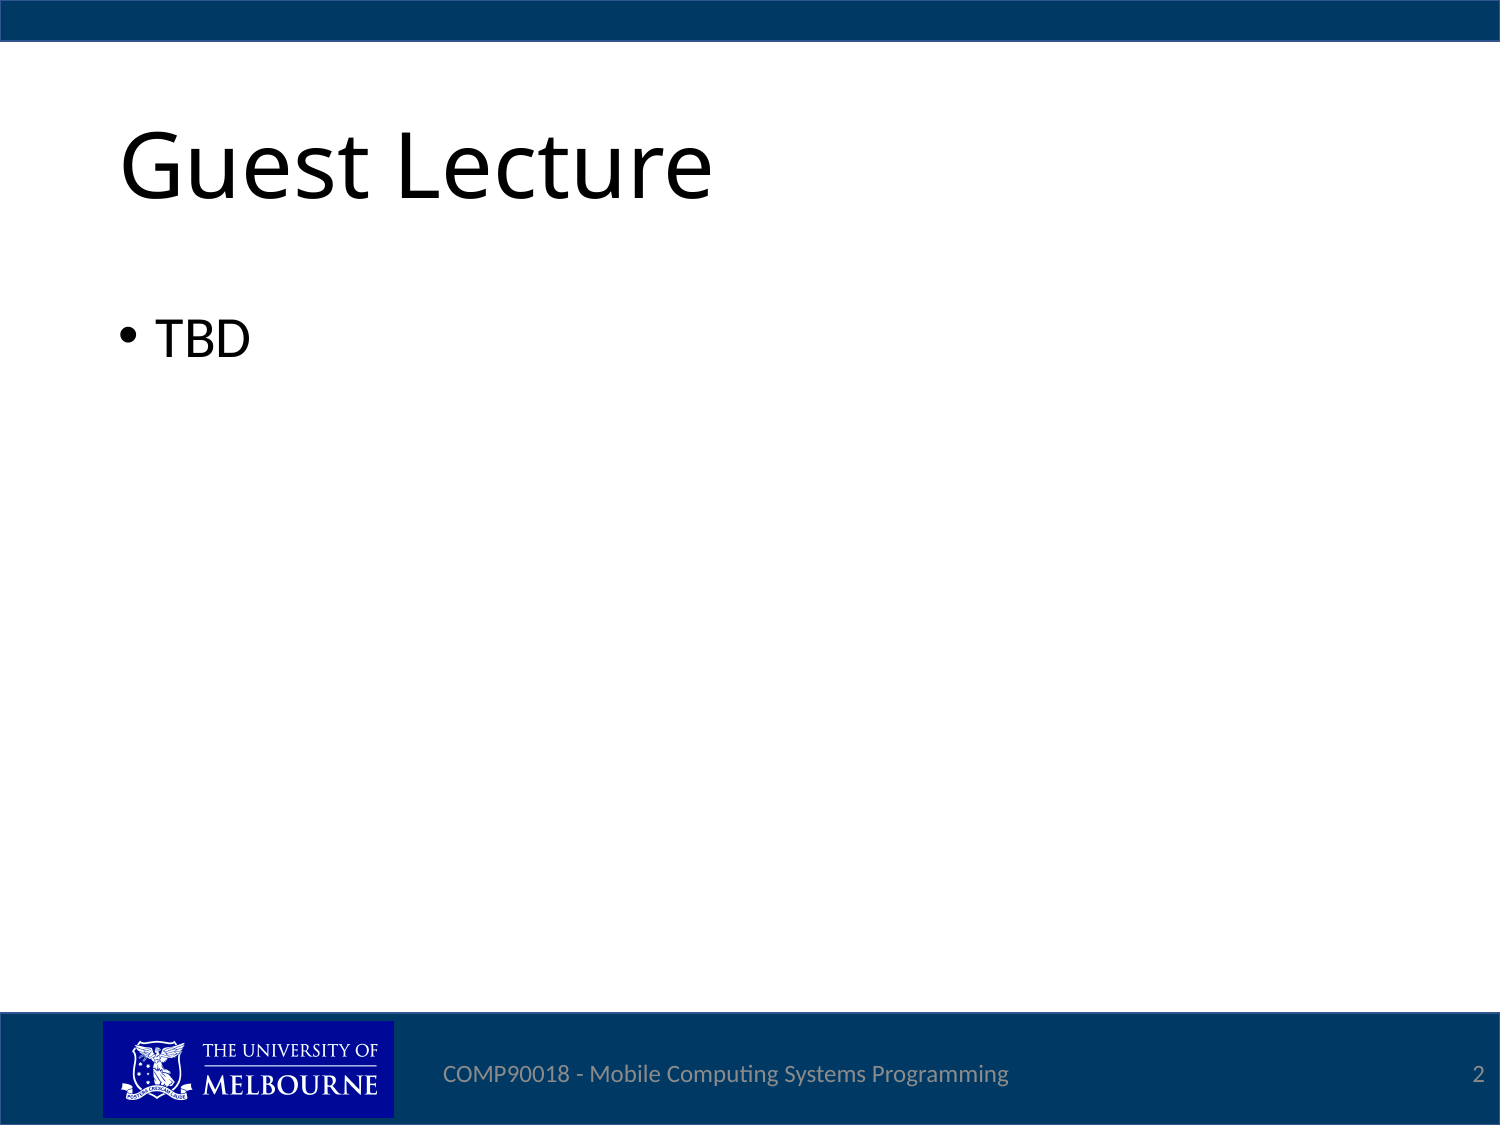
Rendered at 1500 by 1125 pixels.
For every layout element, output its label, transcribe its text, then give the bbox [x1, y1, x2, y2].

slide_number 2 [1162, 1042, 1500, 1103]
picture [103, 1021, 394, 1118]
title Guest Lecture [103, 59, 1397, 278]
footer COMP90018 - Mobile Computing Systems Programming [393, 1042, 1060, 1103]
list TBD [103, 299, 1397, 1014]
